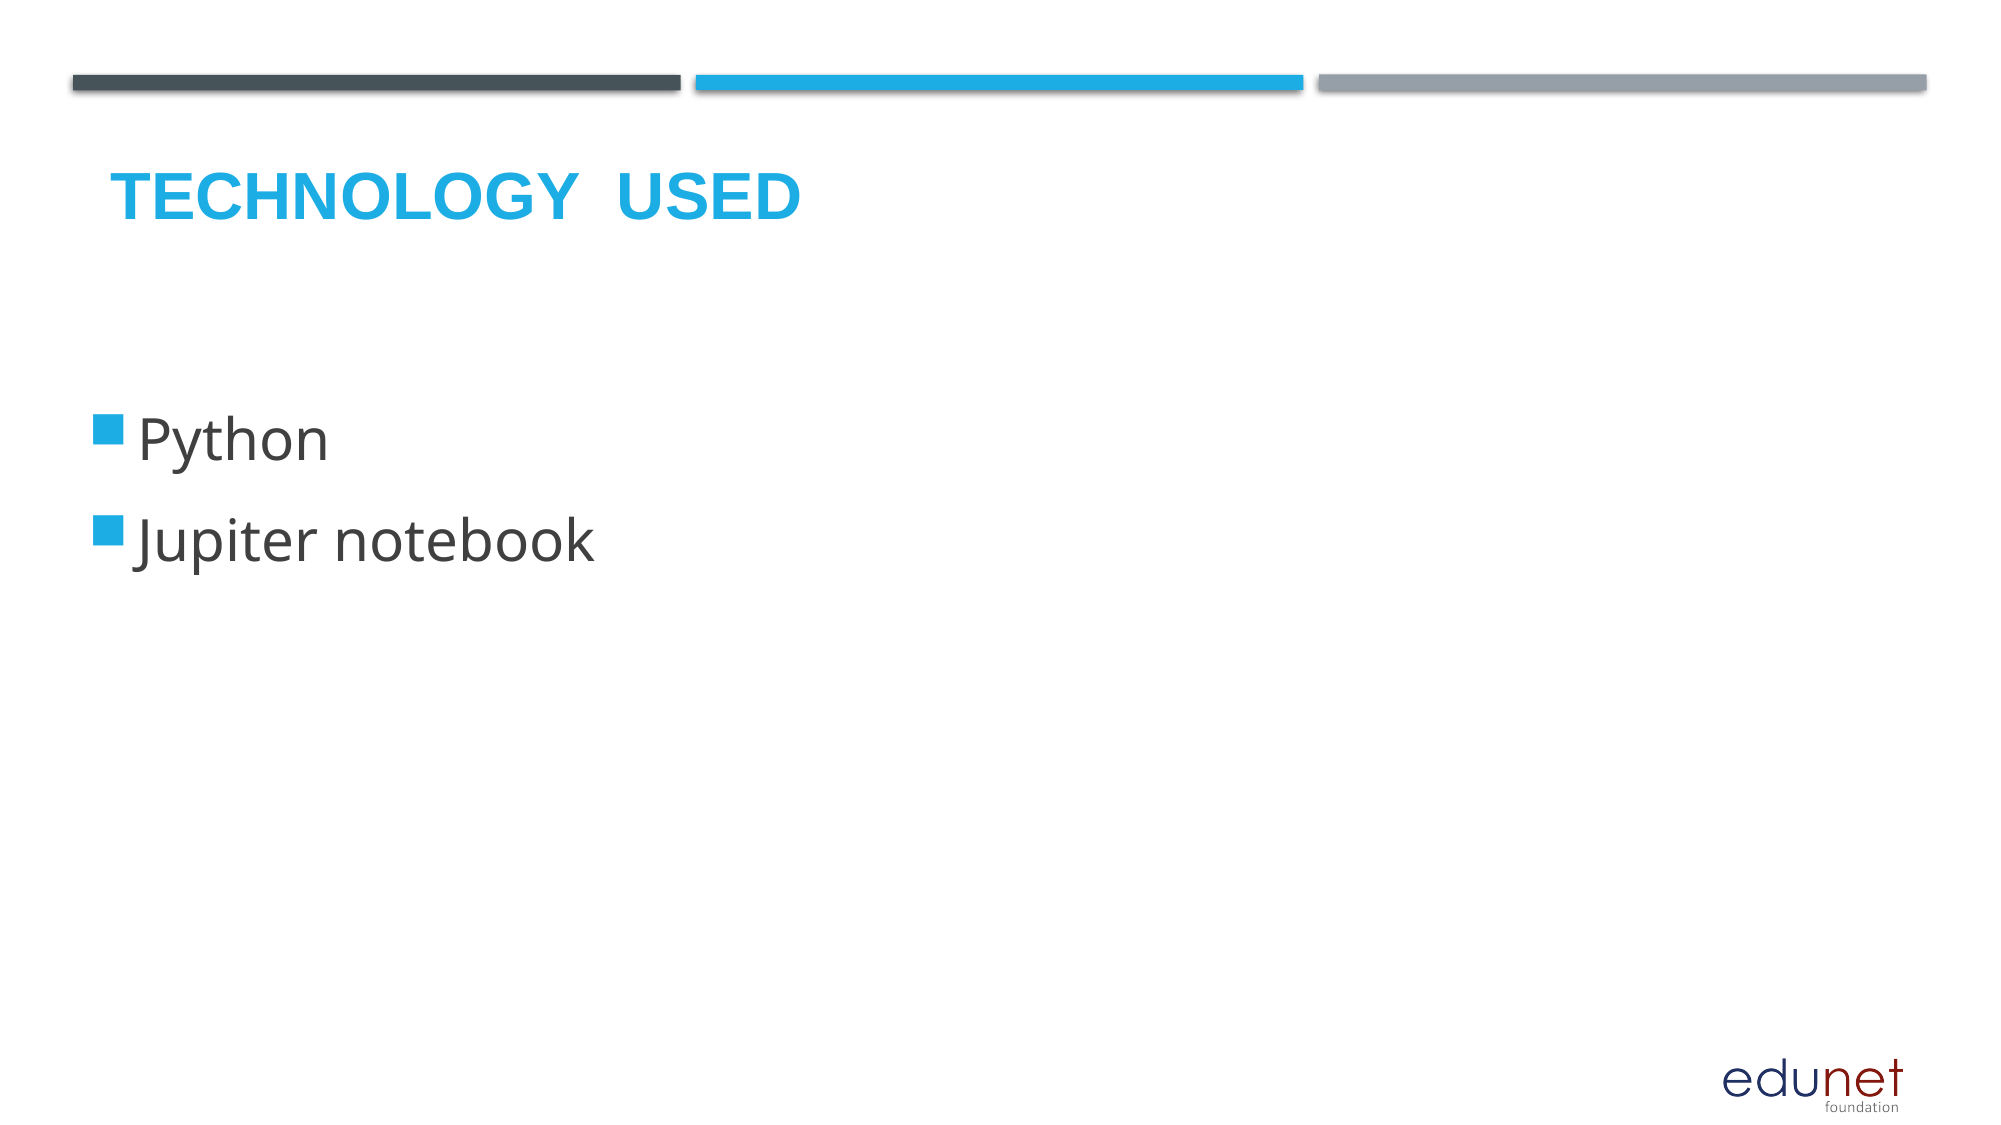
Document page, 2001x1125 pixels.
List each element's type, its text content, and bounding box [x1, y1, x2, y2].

picture [1719, 1056, 1905, 1116]
list Python Jupiter notebook [72, 239, 1978, 729]
title Technology used [95, 115, 1905, 239]
